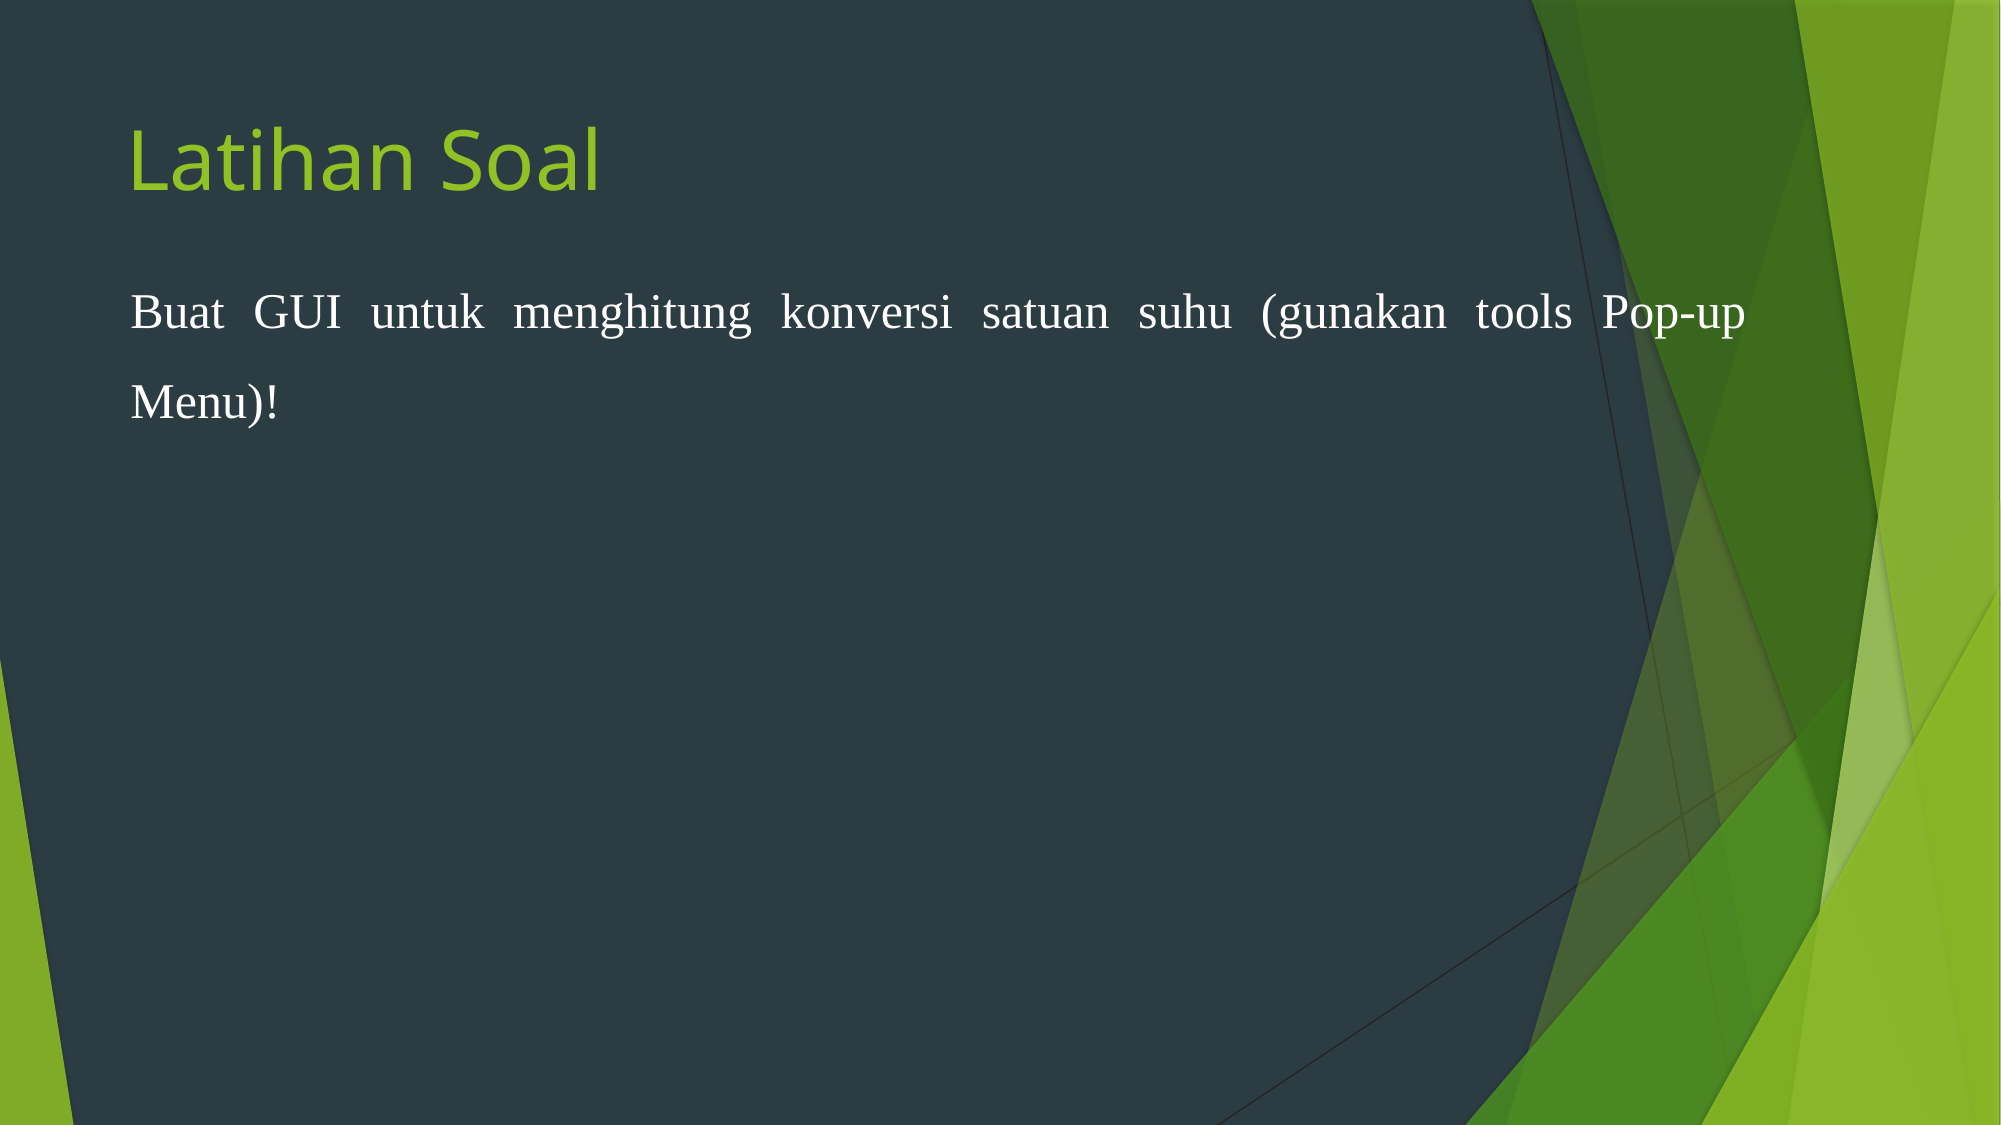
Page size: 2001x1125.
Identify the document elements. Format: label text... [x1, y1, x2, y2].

title Latihan Soal [111, 99, 1522, 240]
text_box Buat GUI untuk menghitung konversi satuan suhu (gunakan tools Pop-up Menu)! [41, 240, 1762, 436]
